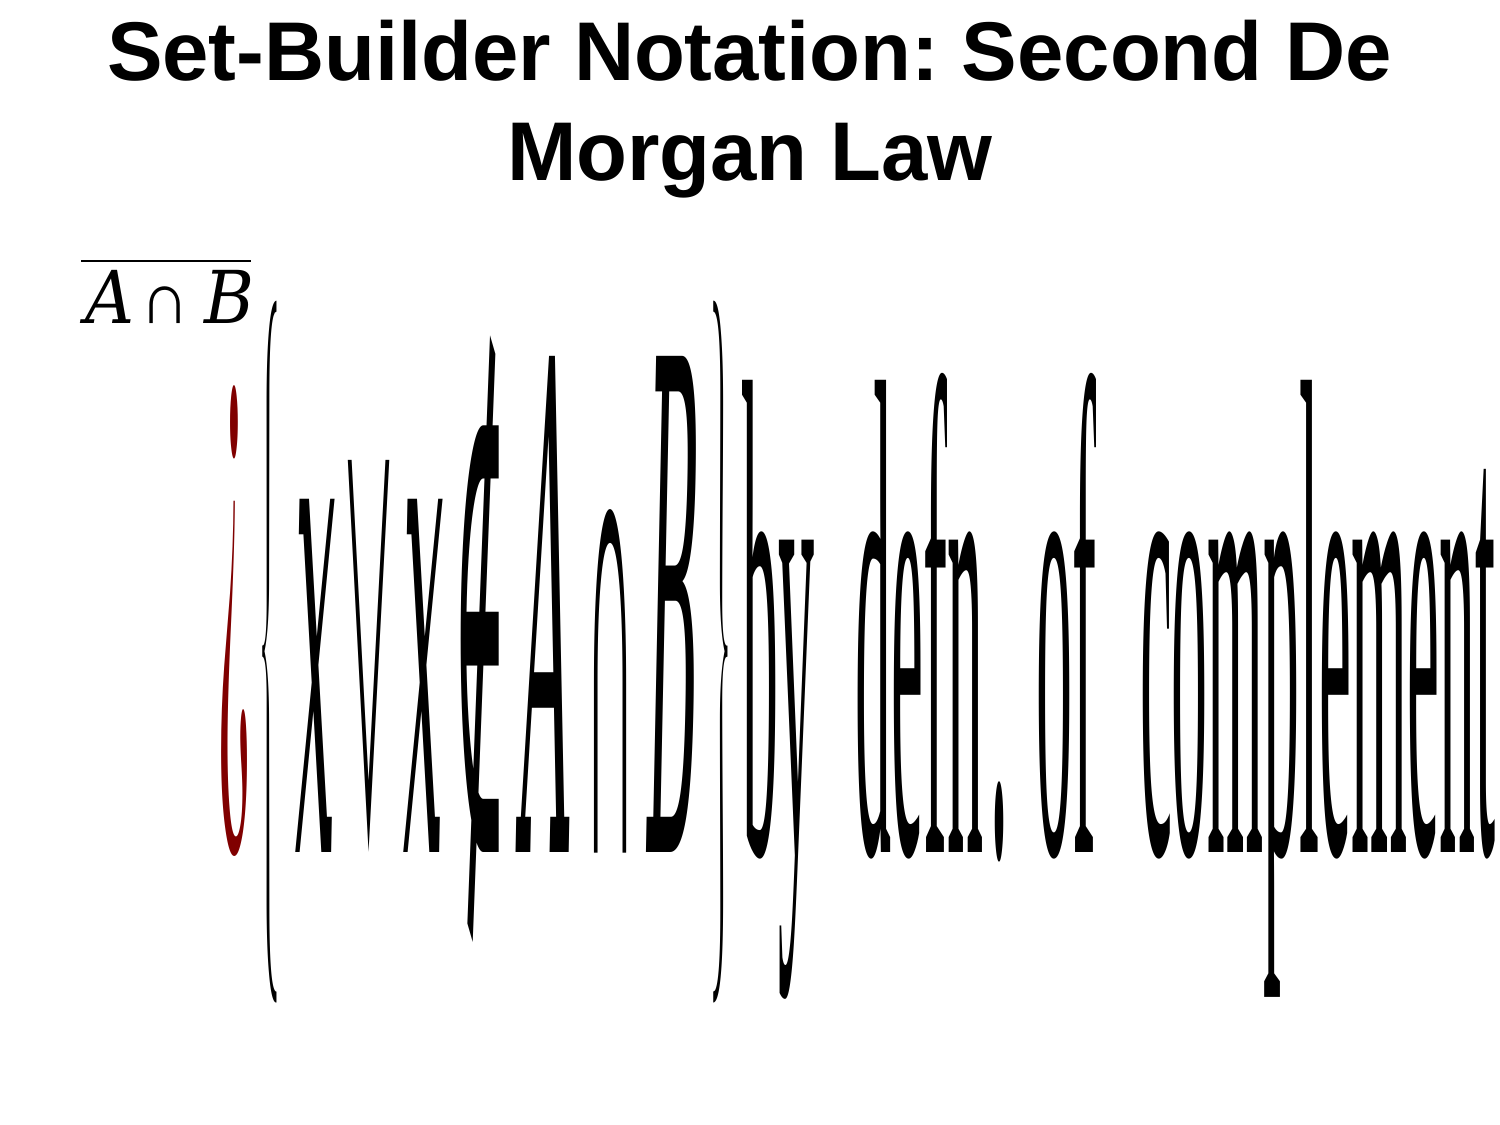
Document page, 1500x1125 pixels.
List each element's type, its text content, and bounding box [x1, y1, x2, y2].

title Set-Builder Notation: Second De Morgan Law [0, 0, 1500, 195]
